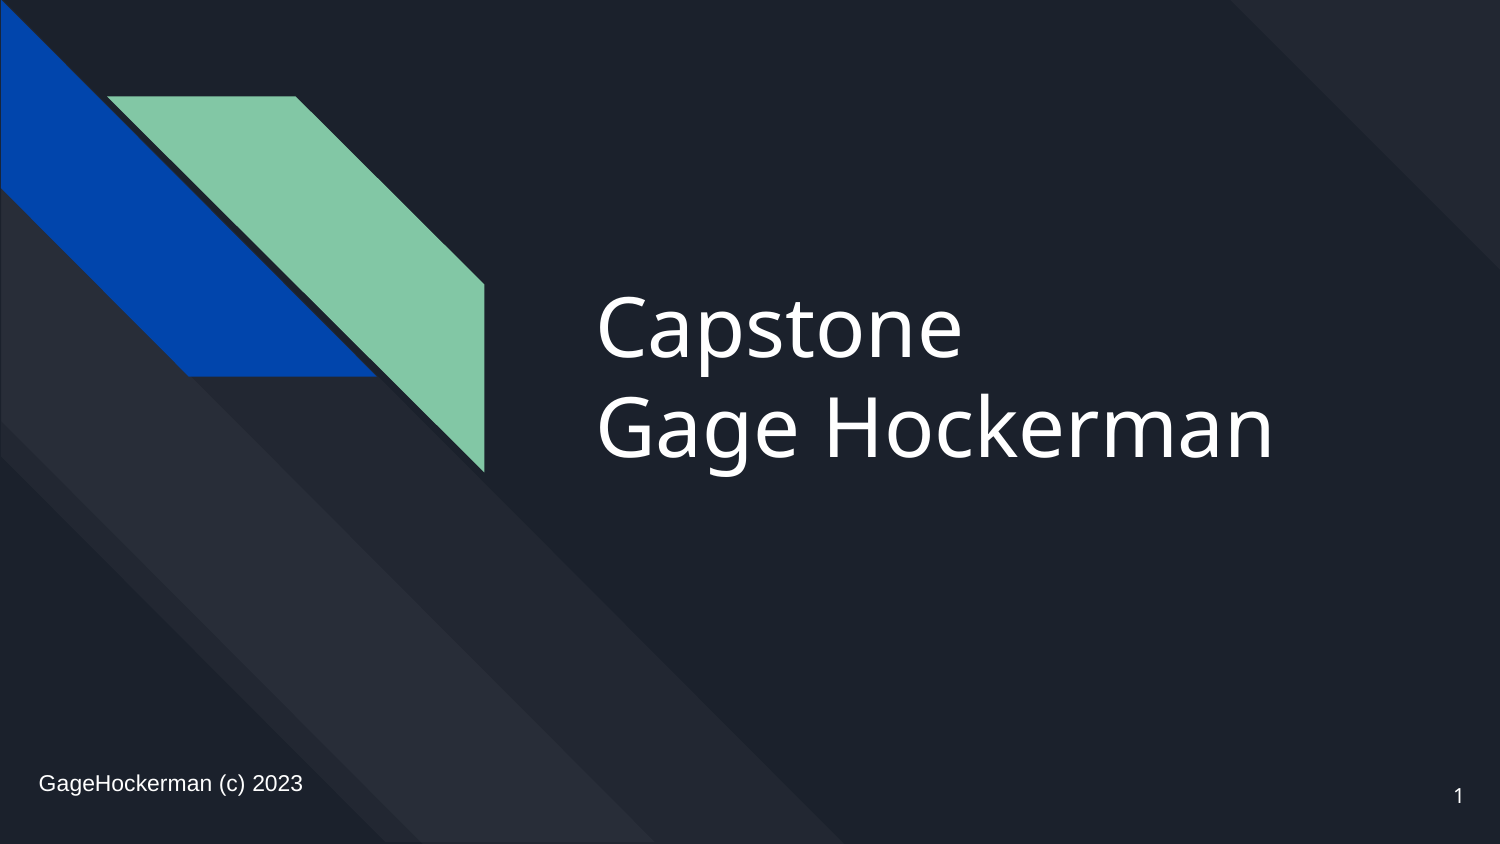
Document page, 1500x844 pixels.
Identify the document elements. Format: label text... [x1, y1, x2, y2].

title Capstone Gage Hockerman [580, 258, 1404, 518]
text_box GageHockerman (c) 2023 [23, 754, 394, 810]
slide_number ‹#› [1389, 764, 1480, 830]
